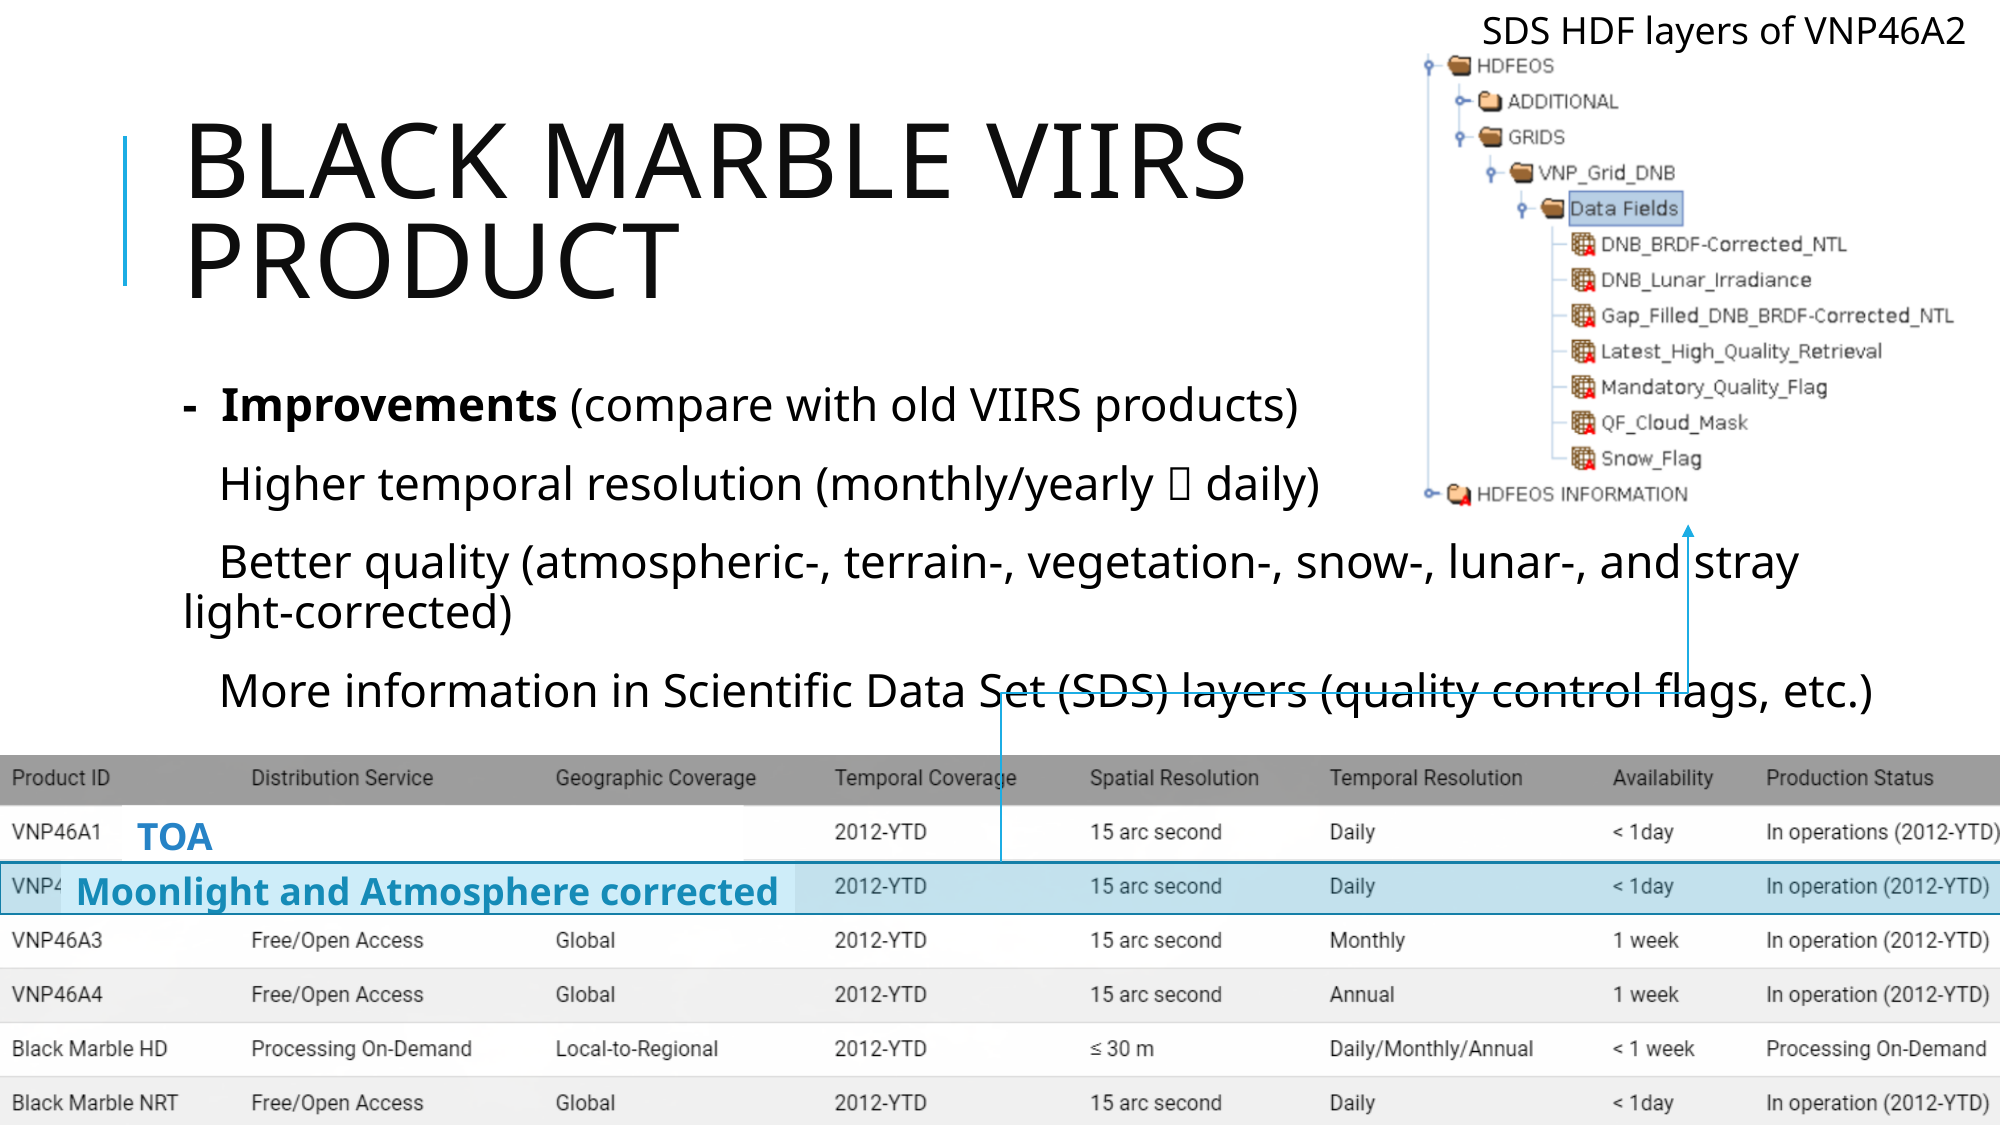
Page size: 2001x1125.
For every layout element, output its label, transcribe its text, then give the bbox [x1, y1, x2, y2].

text_box - Improvements (compare with old VIIRS products) Higher temporal resolution (monthly/yearly  daily) Better quality (atmospheric-, terrain-, vegetation-, snow-, lunar-, and stray light-corrected) More information in Scientific Data Set (SDS) layers (quality control flags, etc.) [167, 374, 1168, 750]
text_box SDS HDF layers of VNP46A2 [1467, 0, 1982, 47]
title Black Marble VIIRS Product [168, 96, 1393, 342]
text_box - Improvements (compare with old VIIRS products) Higher temporal resolution (monthly/yearly  daily) Better quality (atmospheric-, terrain-, vegetation-, snow-, lunar-, and stray light-corrected) More information in Scientific Data Set (SDS) layers (quality control flags, etc.) [1521, 533, 1930, 750]
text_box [1175, 349, 1514, 1038]
picture [1400, 45, 1976, 525]
picture [0, 755, 2000, 1125]
